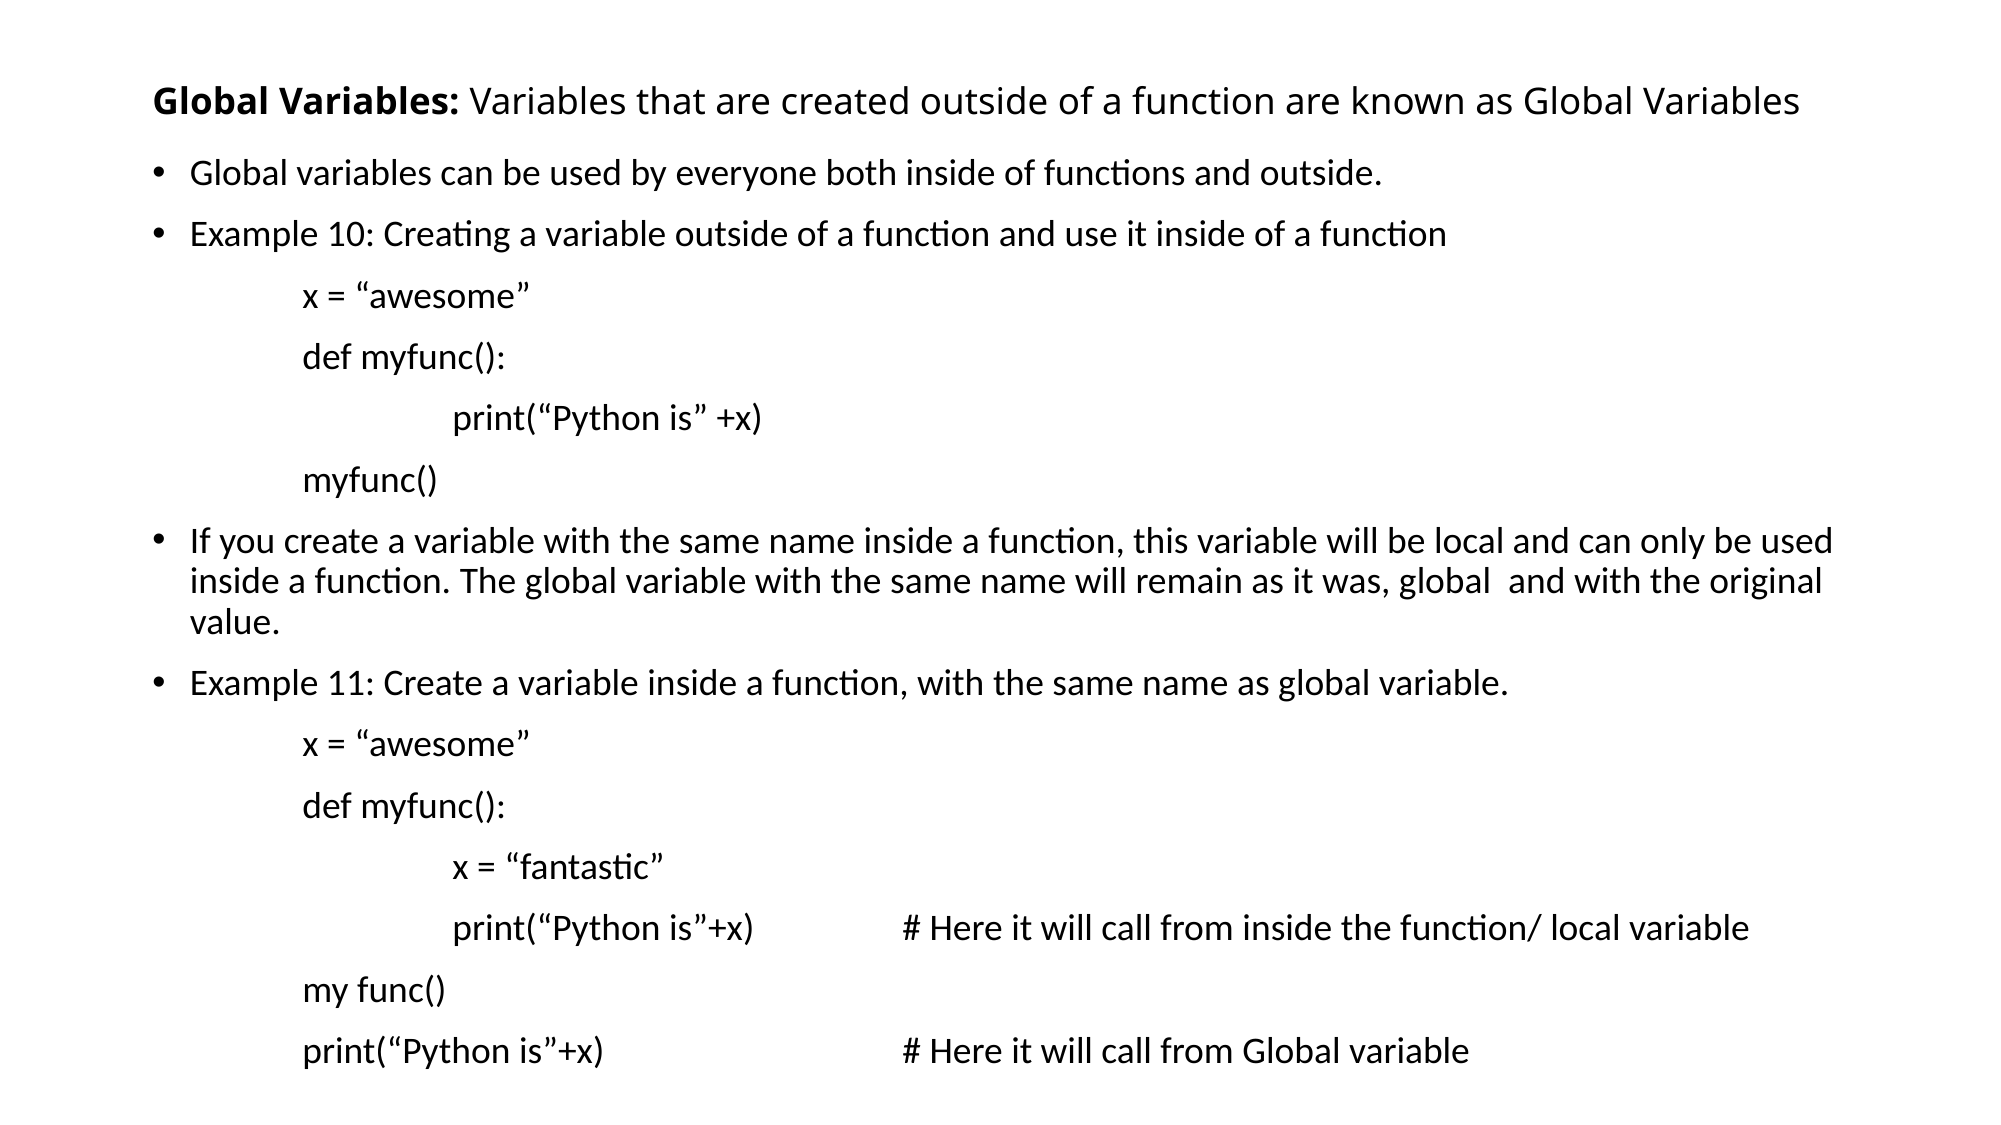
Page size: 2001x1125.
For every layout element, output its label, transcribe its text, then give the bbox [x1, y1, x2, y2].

list Global variables can be used by everyone both inside of functions and outside. Example 10: Creating a variable outside of a function and use it inside of a function x = “awesome” def myfunc(): print(“Python is” +x) myfunc() If you create a variable with the same name inside a function, this variable will be local and can only be used inside a function. The global variable with the same name will remain as it was, global and with the original value. Example 11: Create a variable inside a function, with the same name as global variable. x = “awesome” def myfunc(): x = “fantastic” print(“Python is”+x) # Here it will call from inside the function/ local variable my func() print(“Python is”+x) # Here it will call from Global variable [137, 145, 1863, 1083]
title Global Variables: Variables that are created outside of a function are known as Global Variables [137, 59, 1863, 145]
